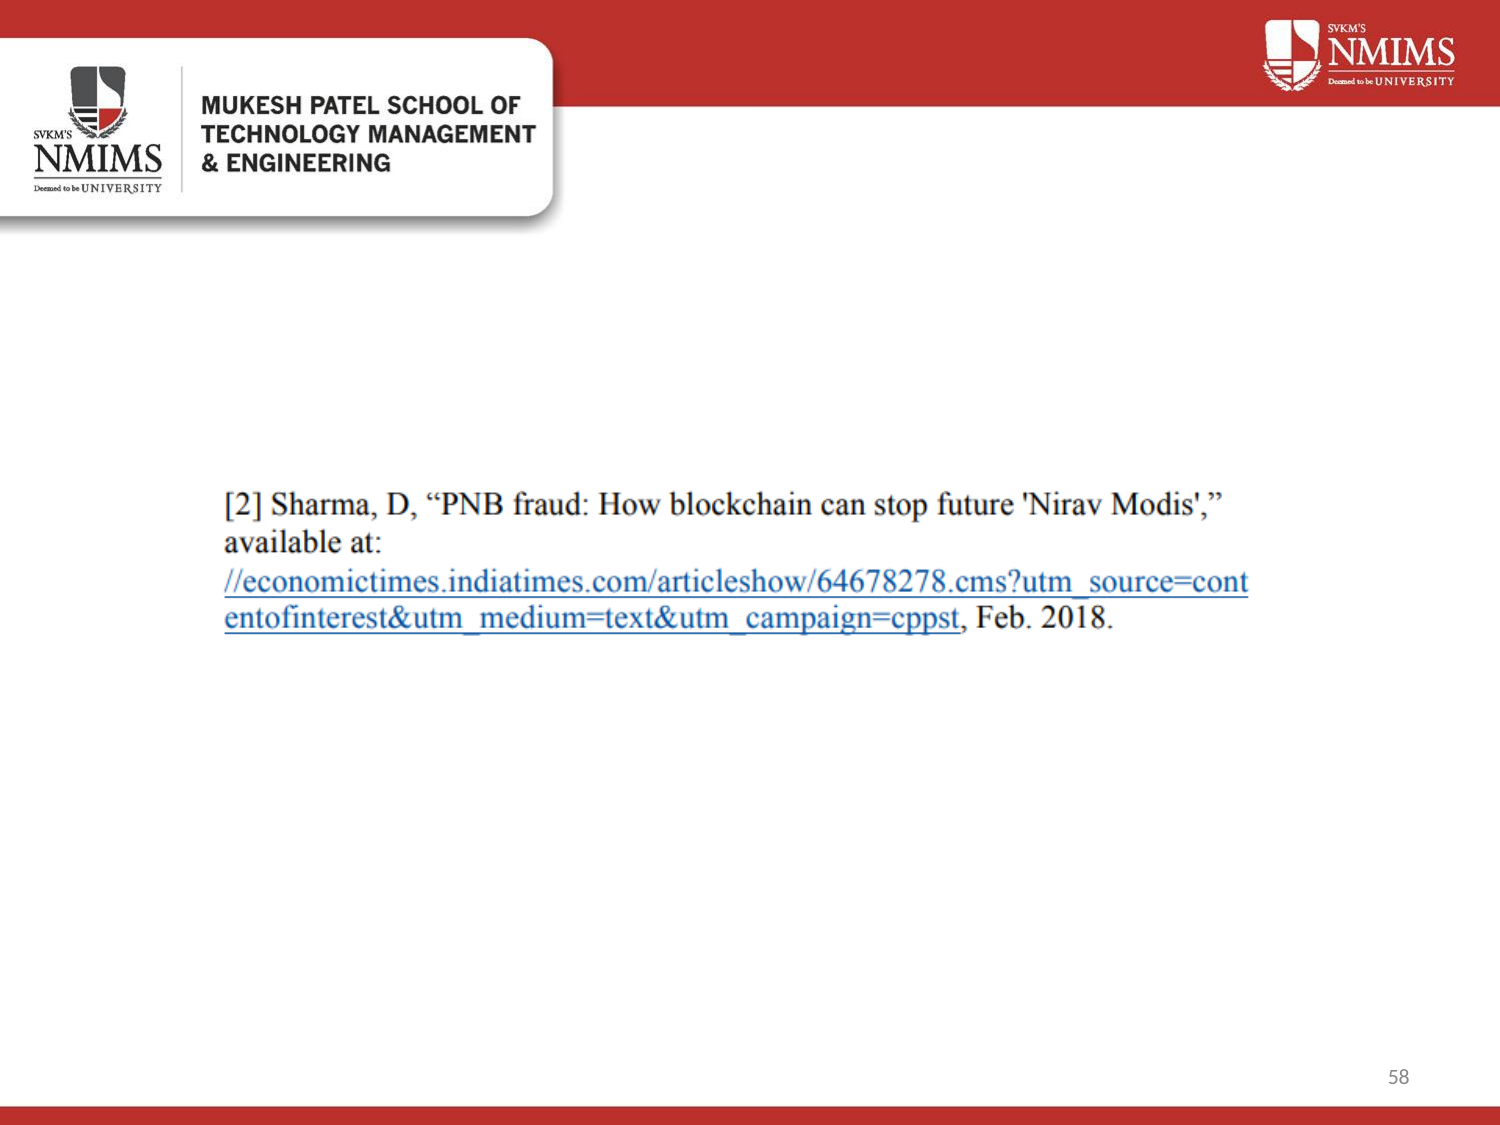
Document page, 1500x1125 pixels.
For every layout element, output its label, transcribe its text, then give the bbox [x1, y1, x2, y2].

picture [0, 0, 1500, 1125]
slide_number ‹#› [1074, 1045, 1425, 1106]
